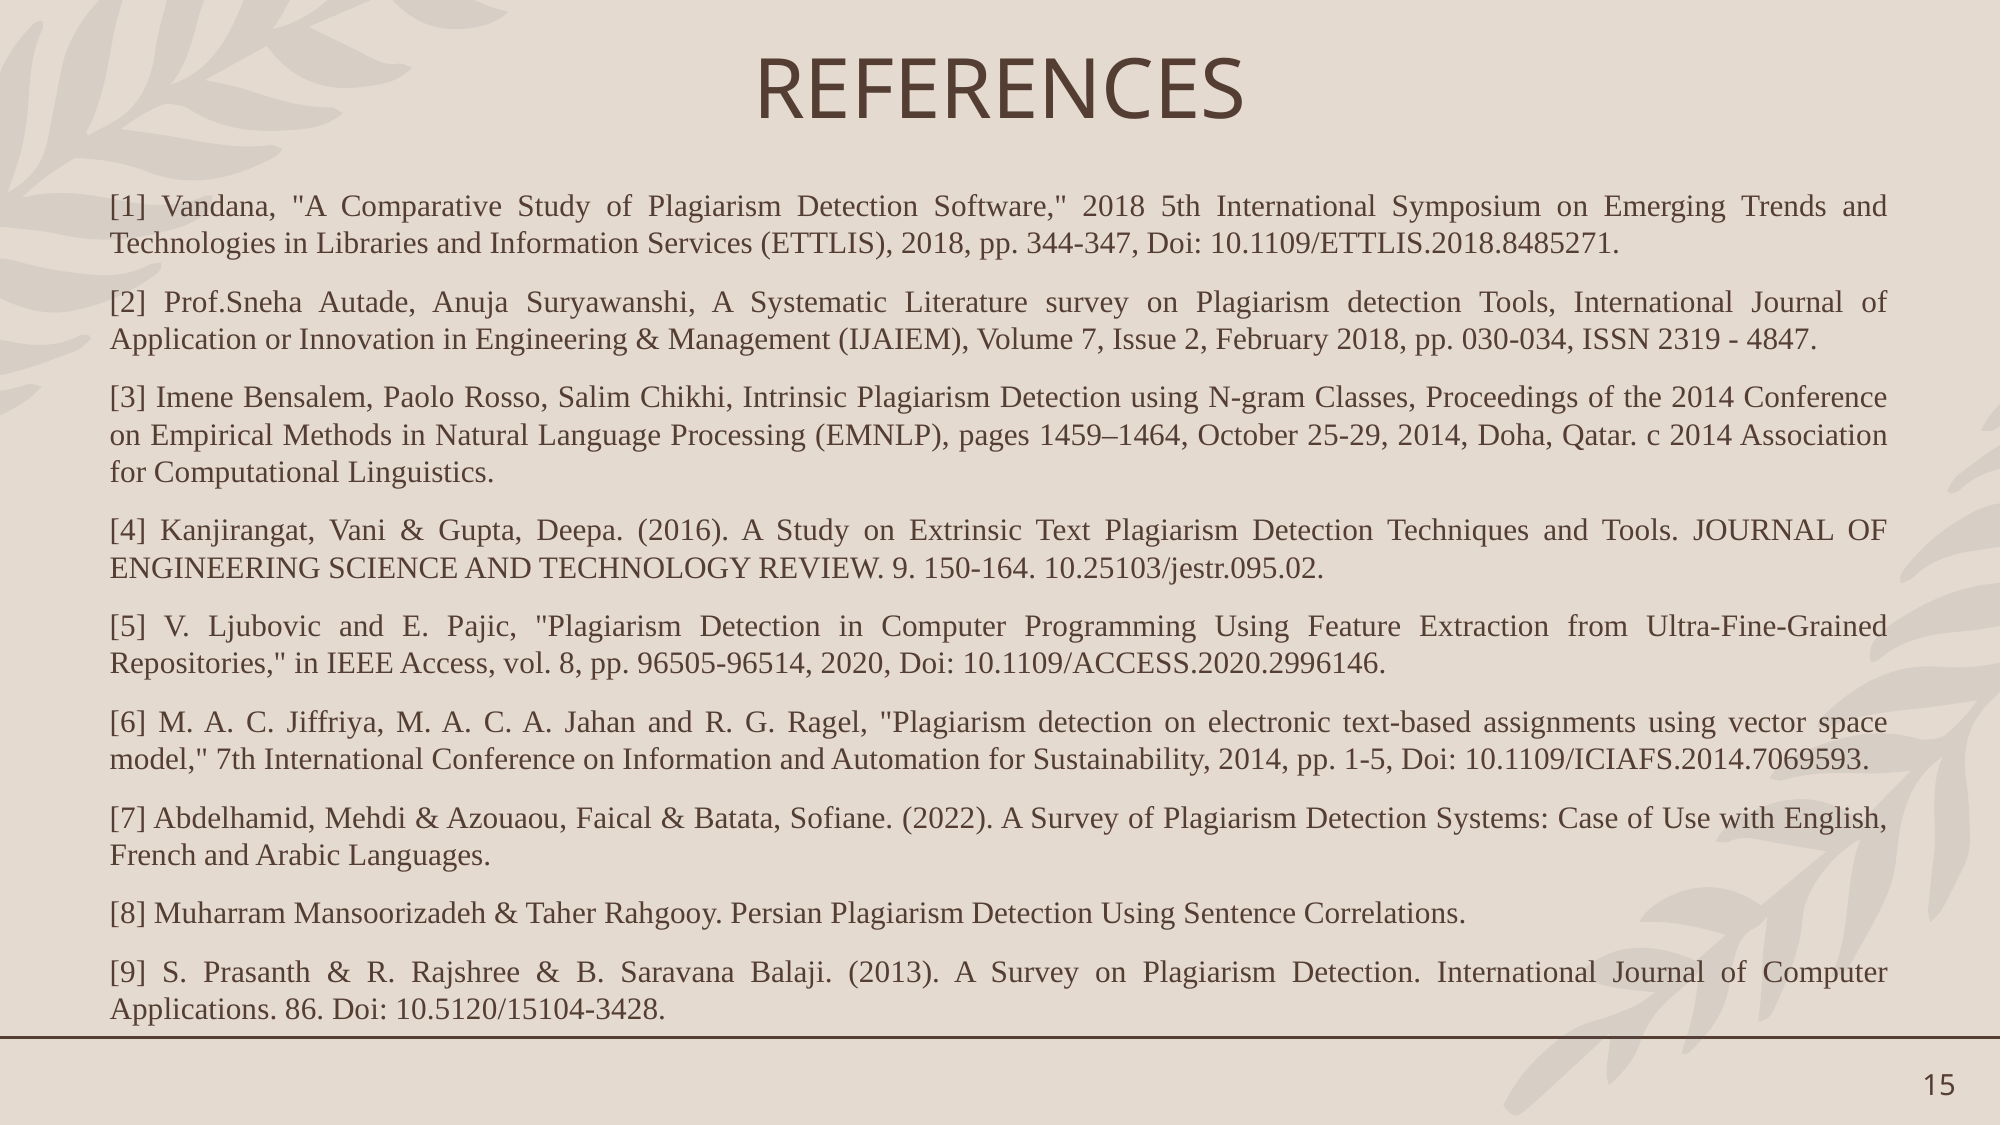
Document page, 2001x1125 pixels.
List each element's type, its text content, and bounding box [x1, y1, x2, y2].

text_box [1] Vandana, "A Comparative Study of Plagiarism Detection Software," 2018 5th International Symposium on Emerging Trends and Technologies in Libraries and Information Services (ETTLIS), 2018, pp. 344-347, Doi: 10.1109/ETTLIS.2018.8485271. [2] Prof.Sneha Autade, Anuja Suryawanshi, A Systematic Literature survey on Plagiarism detection Tools, International Journal of Application or Innovation in Engineering & Management (IJAIEM), Volume 7, Issue 2, February 2018, pp. 030-034, ISSN 2319 - 4847. [3] Imene Bensalem, Paolo Rosso, Salim Chikhi, Intrinsic Plagiarism Detection using N-gram Classes, Proceedings of the 2014 Conference on Empirical Methods in Natural Language Processing (EMNLP), pages 1459–1464, October 25-29, 2014, Doha, Qatar. c 2014 Association for Computational Linguistics. [4] Kanjirangat, Vani & Gupta, Deepa. (2016). A Study on Extrinsic Text Plagiarism Detection Techniques and Tools. JOURNAL OF ENGINEERING SCIENCE AND TECHNOLOGY REVIEW. 9. 150-164. 10.25103/jestr.095.02. [5] V. Ljubovic and E. Pajic, "Plagiarism Detection in Computer Programming Using Feature Extraction from Ultra-Fine-Grained Repositories," in IEEE Access, vol. 8, pp. 96505-96514, 2020, Doi: 10.1109/ACCESS.2020.2996146. [6] M. A. C. Jiffriya, M. A. C. A. Jahan and R. G. Ragel, "Plagiarism detection on electronic text-based assignments using vector space model," 7th International Conference on Information and Automation for Sustainability, 2014, pp. 1-5, Doi: 10.1109/ICIAFS.2014.7069593. [7] Abdelhamid, Mehdi & Azouaou, Faical & Batata, Sofiane. (2022). A Survey of Plagiarism Detection Systems: Case of Use with English, French and Arabic Languages. [8] Muharram Mansoorizadeh & Taher Rahgooy. Persian Plagiarism Detection Using Sentence Correlations. [9] S. Prasanth & R. Rajshree & B. Saravana Balaji. (2013). A Survey on Plagiarism Detection. International Journal of Computer Applications. 86. Doi: 10.5120/15104-3428. [94, 177, 1906, 1038]
slide_number 15 [1893, 1060, 1971, 1112]
text_box REFERENCES [249, 29, 1750, 145]
